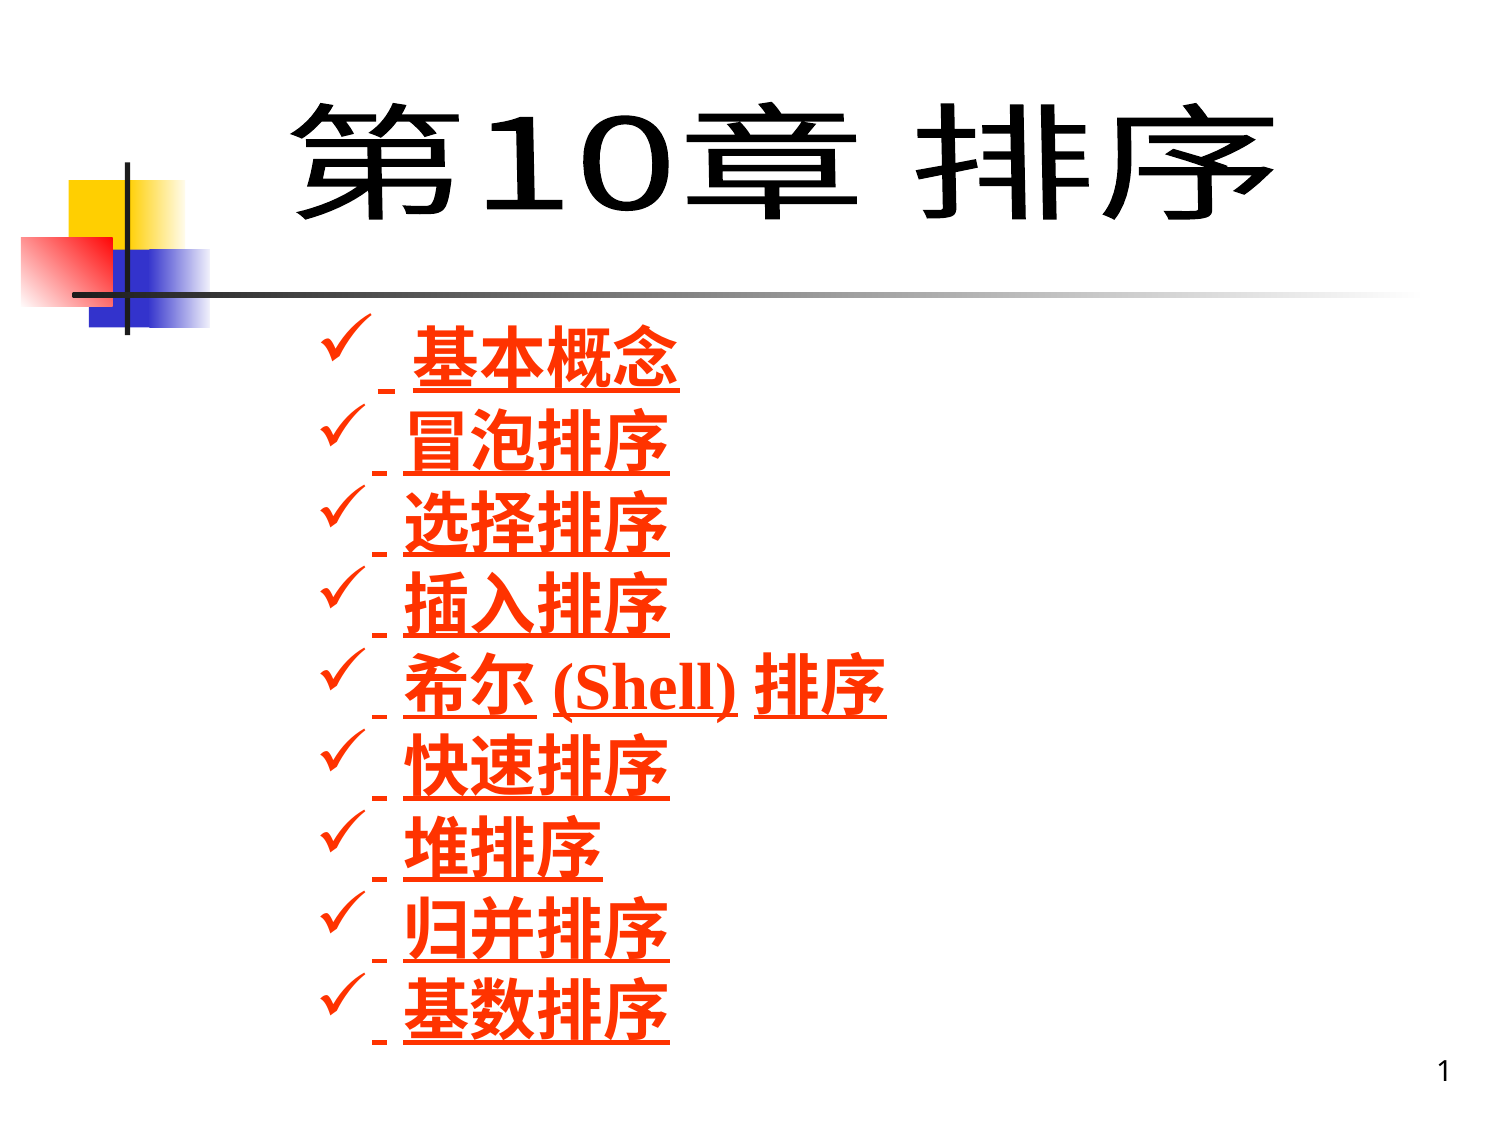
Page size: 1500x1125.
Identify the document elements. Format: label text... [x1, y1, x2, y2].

slide_number 1 [1214, 1024, 1468, 1100]
text_box 基本概念 冒泡排序 选择排序 插入排序 希尔(Shell)排序 快速排序 堆排序 归并排序 基数排序 [301, 314, 1214, 1125]
